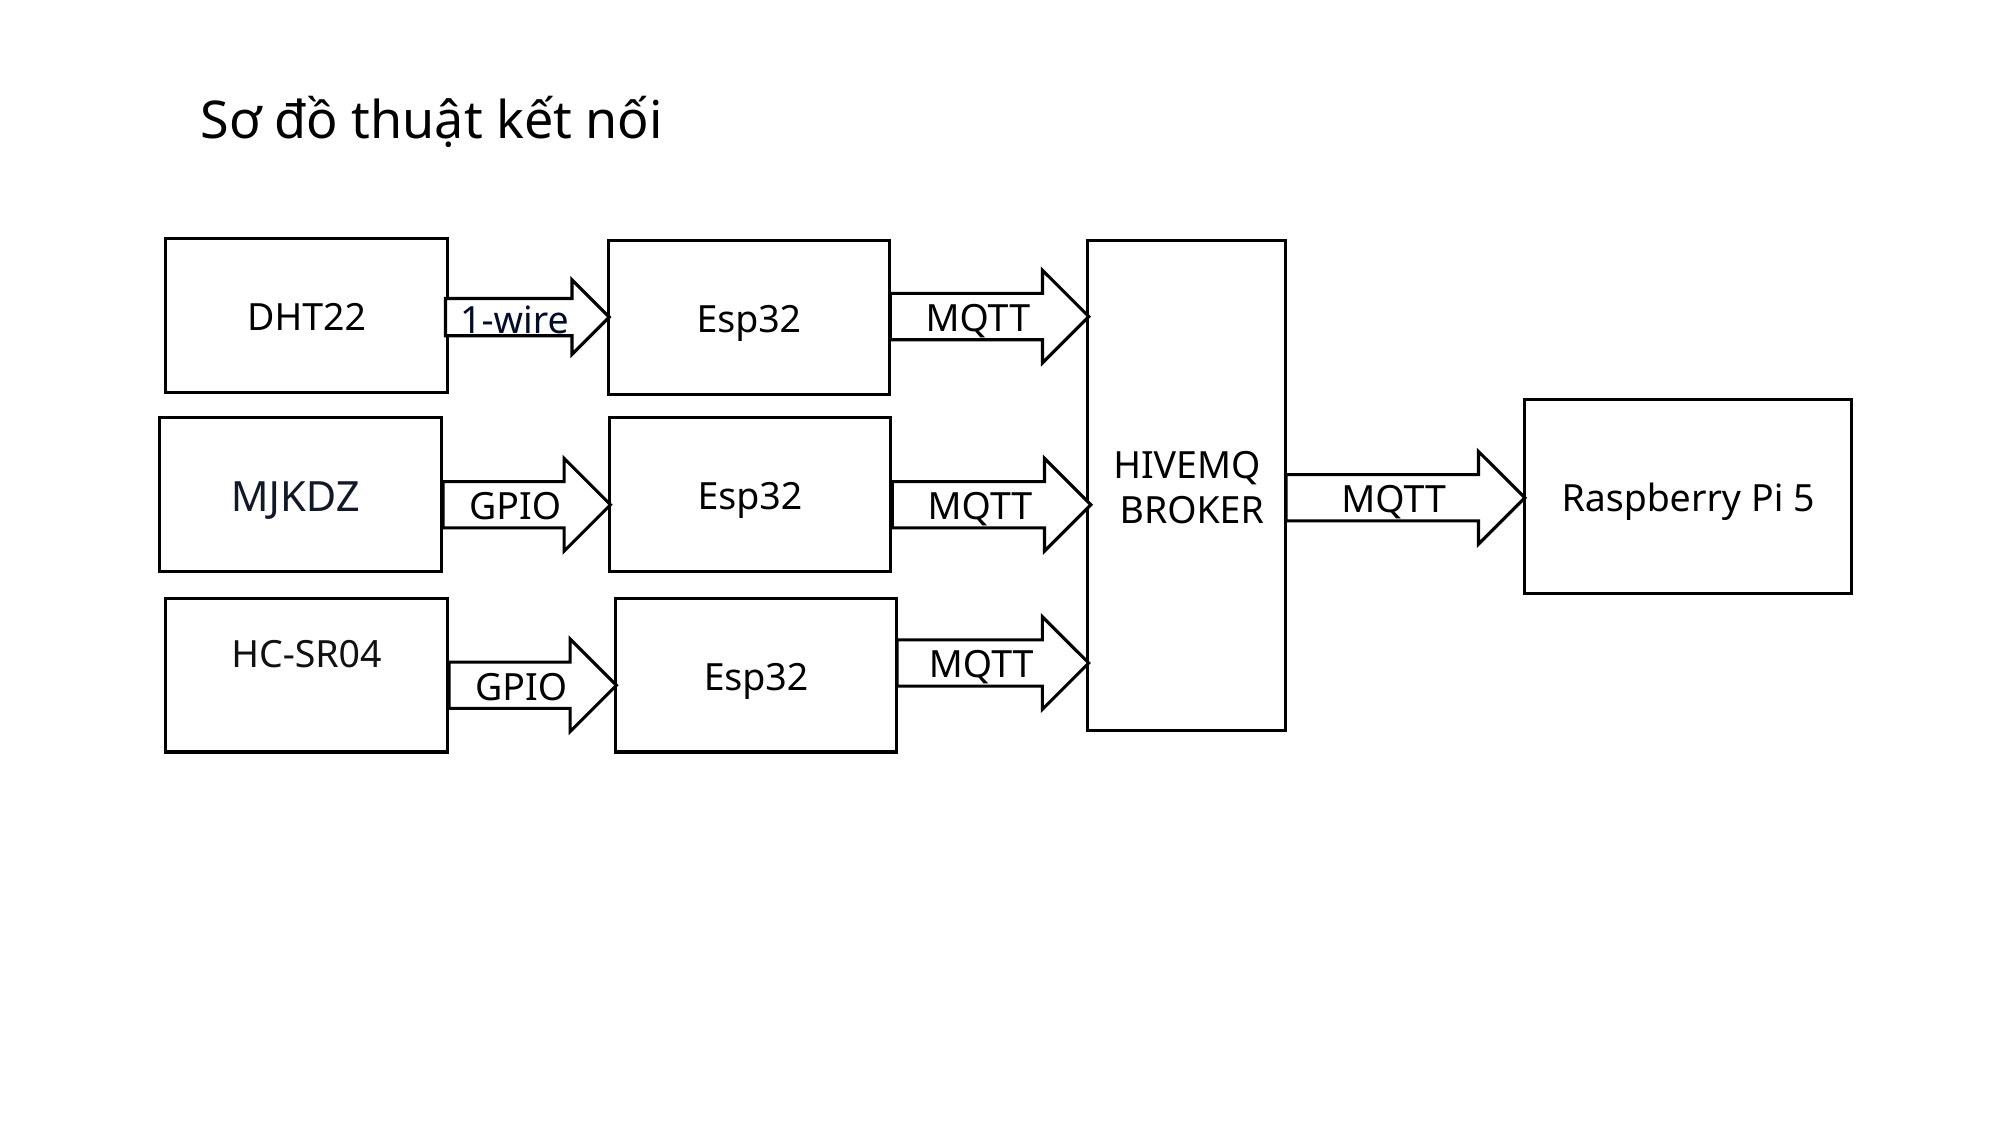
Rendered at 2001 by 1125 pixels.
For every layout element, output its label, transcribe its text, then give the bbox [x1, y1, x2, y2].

text_box MQTT [895, 612, 1091, 714]
text_box GPIO [447, 635, 619, 736]
text_box MJKDZ [158, 416, 443, 573]
text_box HC-SR04 [164, 597, 449, 754]
text_box HIVEMQ BROKER [1086, 239, 1287, 732]
text_box Esp32 [614, 597, 898, 754]
text_box Esp32 [607, 239, 891, 396]
text_box 1-wire [445, 289, 617, 349]
text_box MQTT [1284, 447, 1528, 548]
text_box Esp32 [608, 416, 892, 573]
text_box Sơ đồ thuật kết nối [185, 79, 918, 157]
text_box DHT22 [164, 237, 449, 394]
text_box GPIO [441, 454, 613, 555]
text_box Raspberry Pi 5 [1523, 398, 1853, 595]
text_box MQTT [888, 266, 1092, 367]
text_box [570, 276, 584, 289]
text_box [570, 349, 580, 359]
text_box MQTT [890, 454, 1094, 555]
